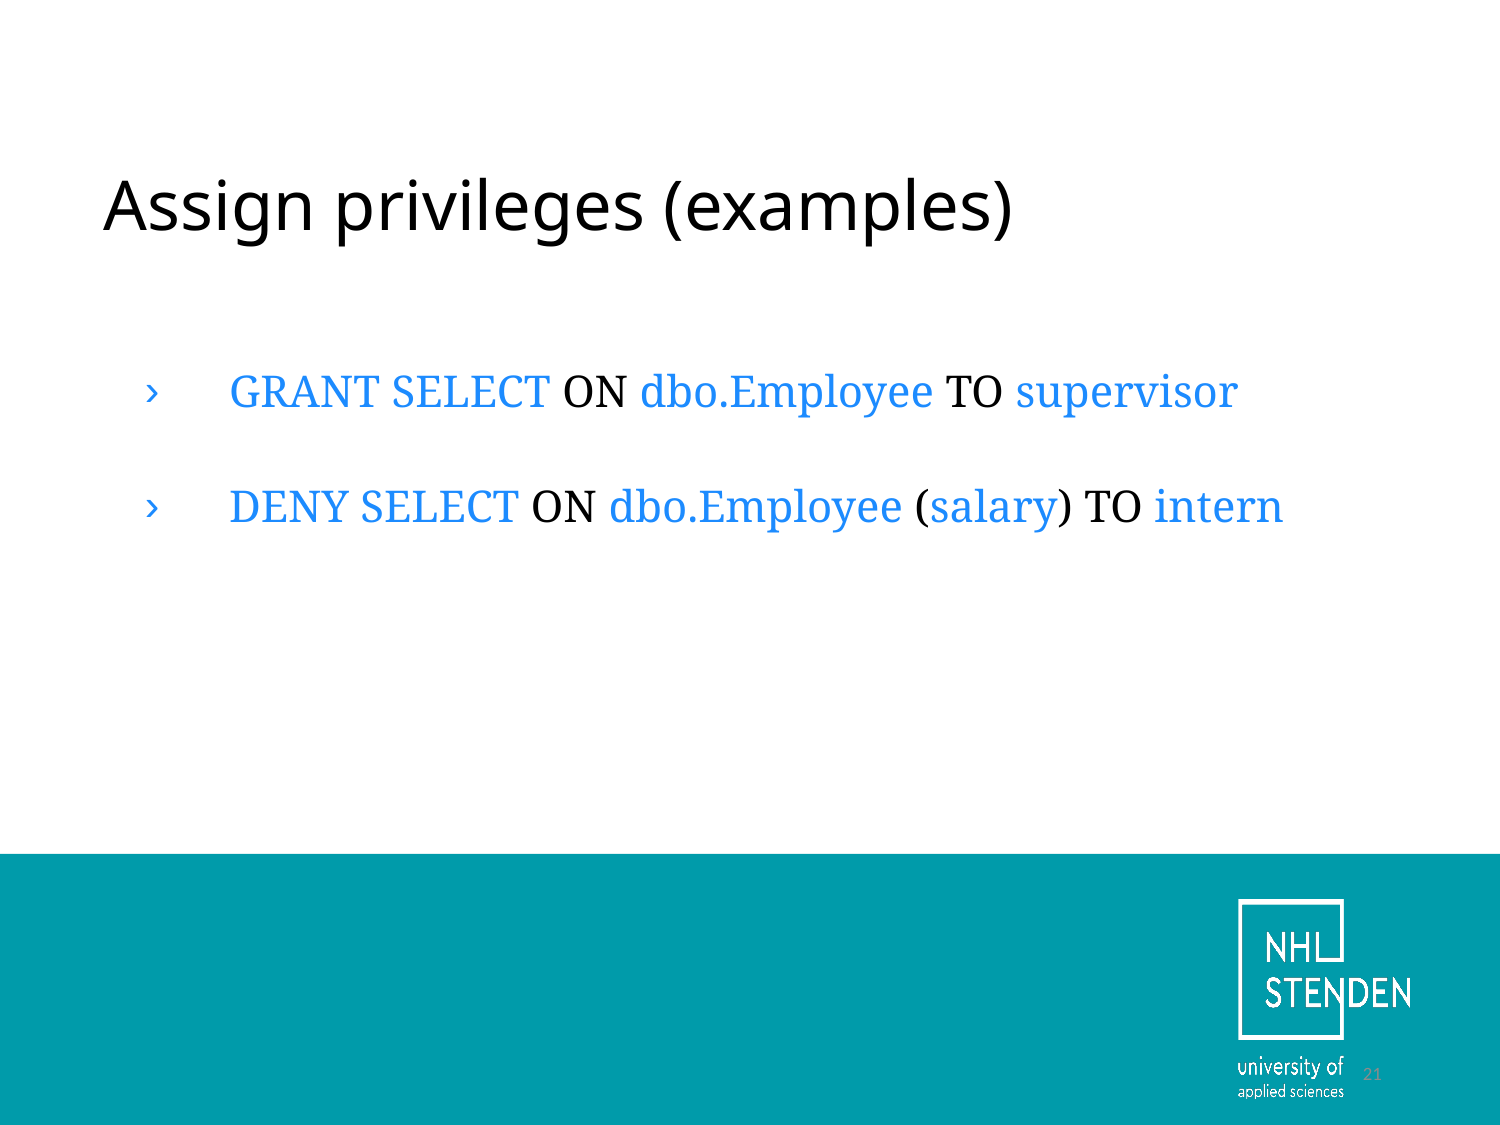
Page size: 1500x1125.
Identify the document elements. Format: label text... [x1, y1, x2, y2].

title Assign privileges (examples) [88, 113, 1376, 303]
list GRANT SELECT ON dbo.Employee TO supervisor DENY SELECT ON dbo.Employee (salary) TO intern [129, 361, 1500, 1000]
picture [1238, 1000, 1410, 1099]
slide_number 21 [1059, 1042, 1397, 1103]
